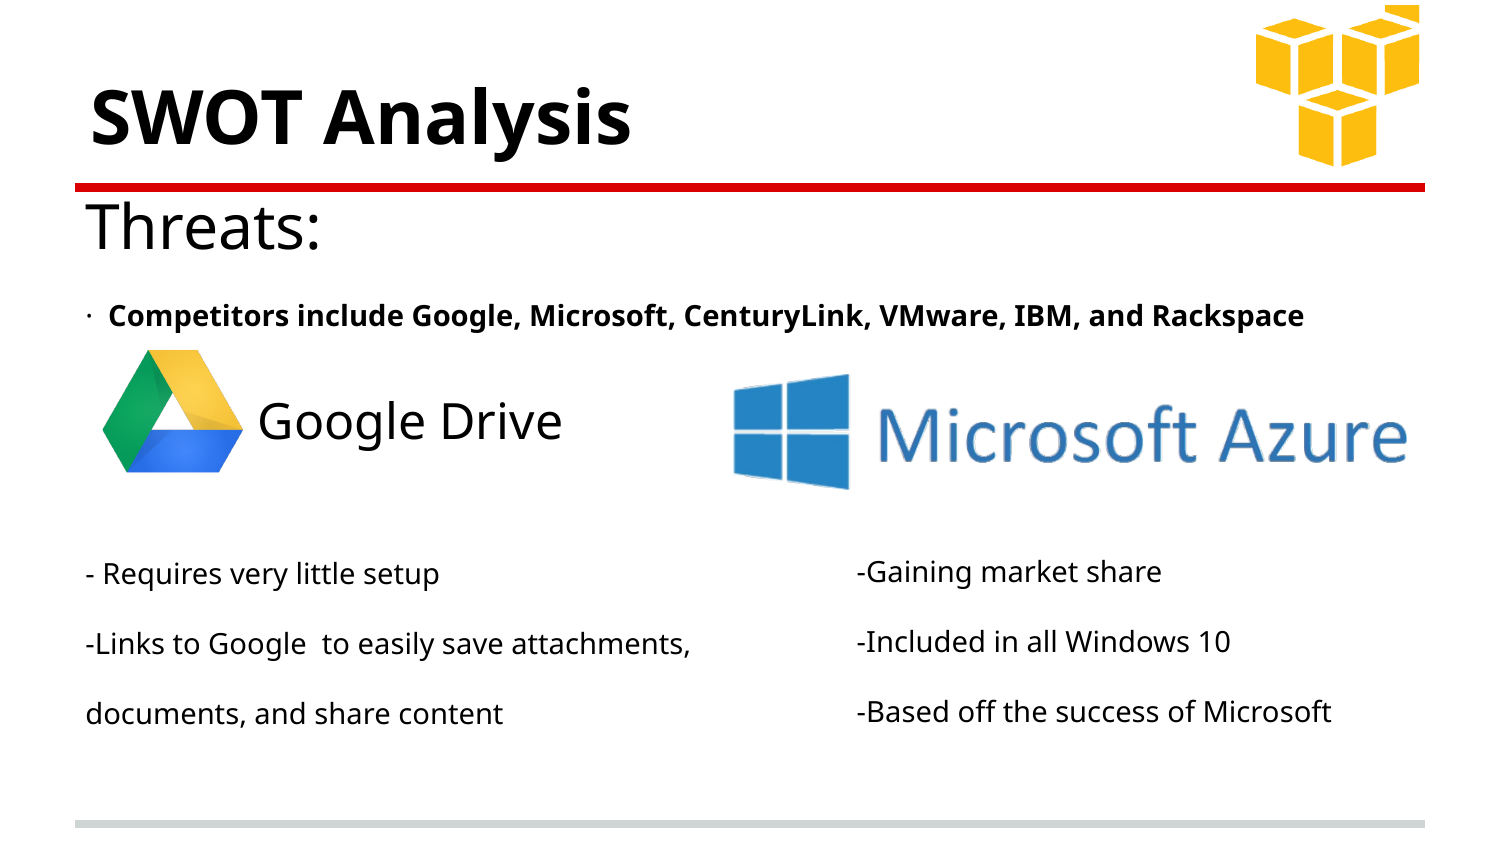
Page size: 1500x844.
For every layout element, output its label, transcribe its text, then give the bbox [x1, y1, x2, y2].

text_box -Gaining market share -Included in all Windows 10 -Based off the success of Microsoft [841, 503, 1407, 784]
title SWOT Analysis [75, 33, 1251, 172]
picture [101, 340, 244, 482]
list Threats: · Competitors include Google, Microsoft, CenturyLink, VMware, IBM, and Rackspace [70, 172, 1407, 341]
text_box Google Drive [249, 374, 639, 472]
picture [733, 374, 1408, 491]
picture [1256, 5, 1426, 175]
text_box - Requires very little setup -Links to Google to easily save attachments, documents, and share content [70, 505, 734, 787]
